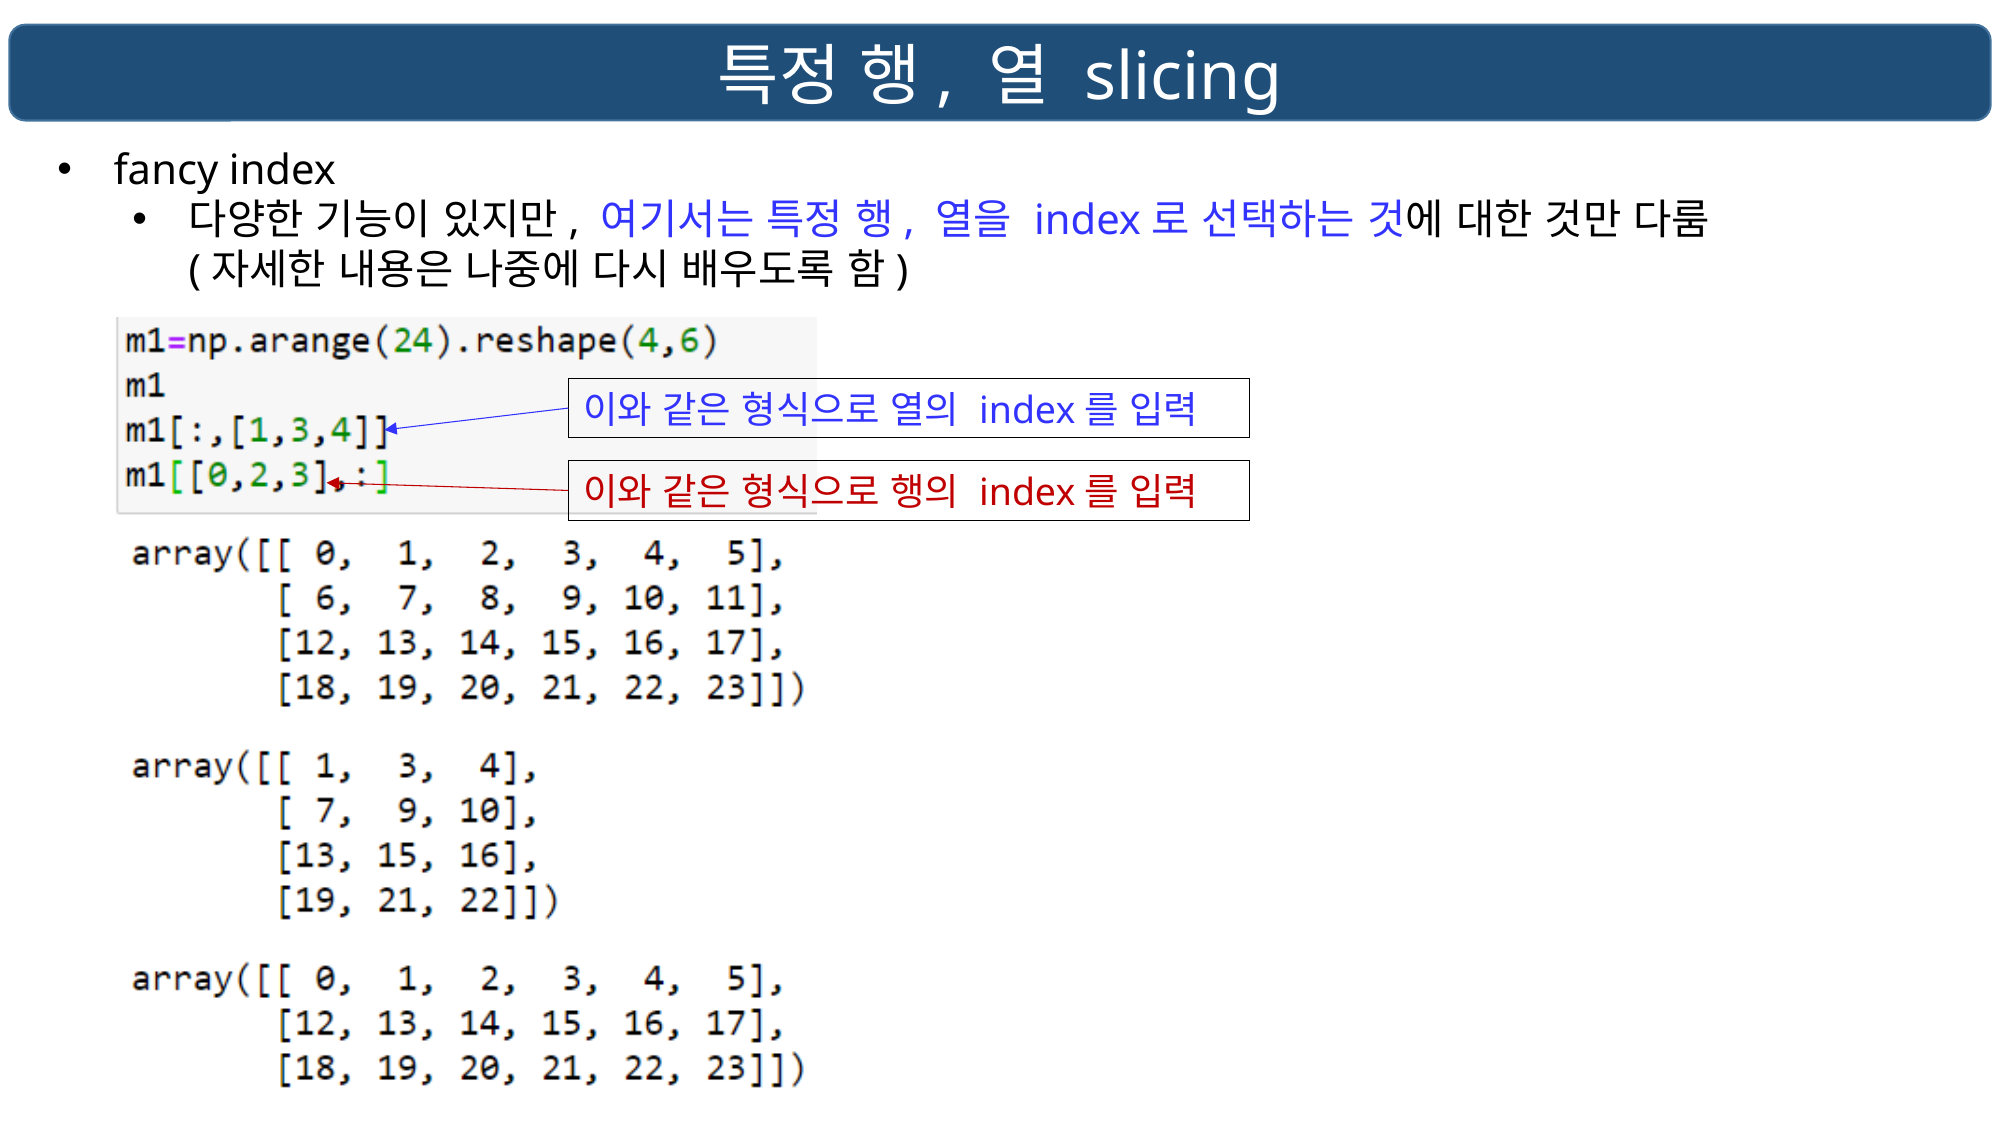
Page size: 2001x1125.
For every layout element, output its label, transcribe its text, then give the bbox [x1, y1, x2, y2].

picture [113, 317, 817, 1108]
text_box 특정 행, 열 slicing [8, 23, 1992, 122]
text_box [384, 408, 569, 430]
text_box fancy index 다양한 기능이 있지만, 여기서는 특정 행, 열을 index로 선택하는 것에 대한 것만 다룸 (자세한 내용은 나중에 다시 배우도록 함) [42, 135, 1903, 301]
text_box 이와 같은 형식으로 열의 index를 입력 [817, 378, 1250, 438]
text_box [326, 482, 569, 491]
text_box 이와 같은 형식으로 행의 index를 입력 [817, 460, 1250, 521]
